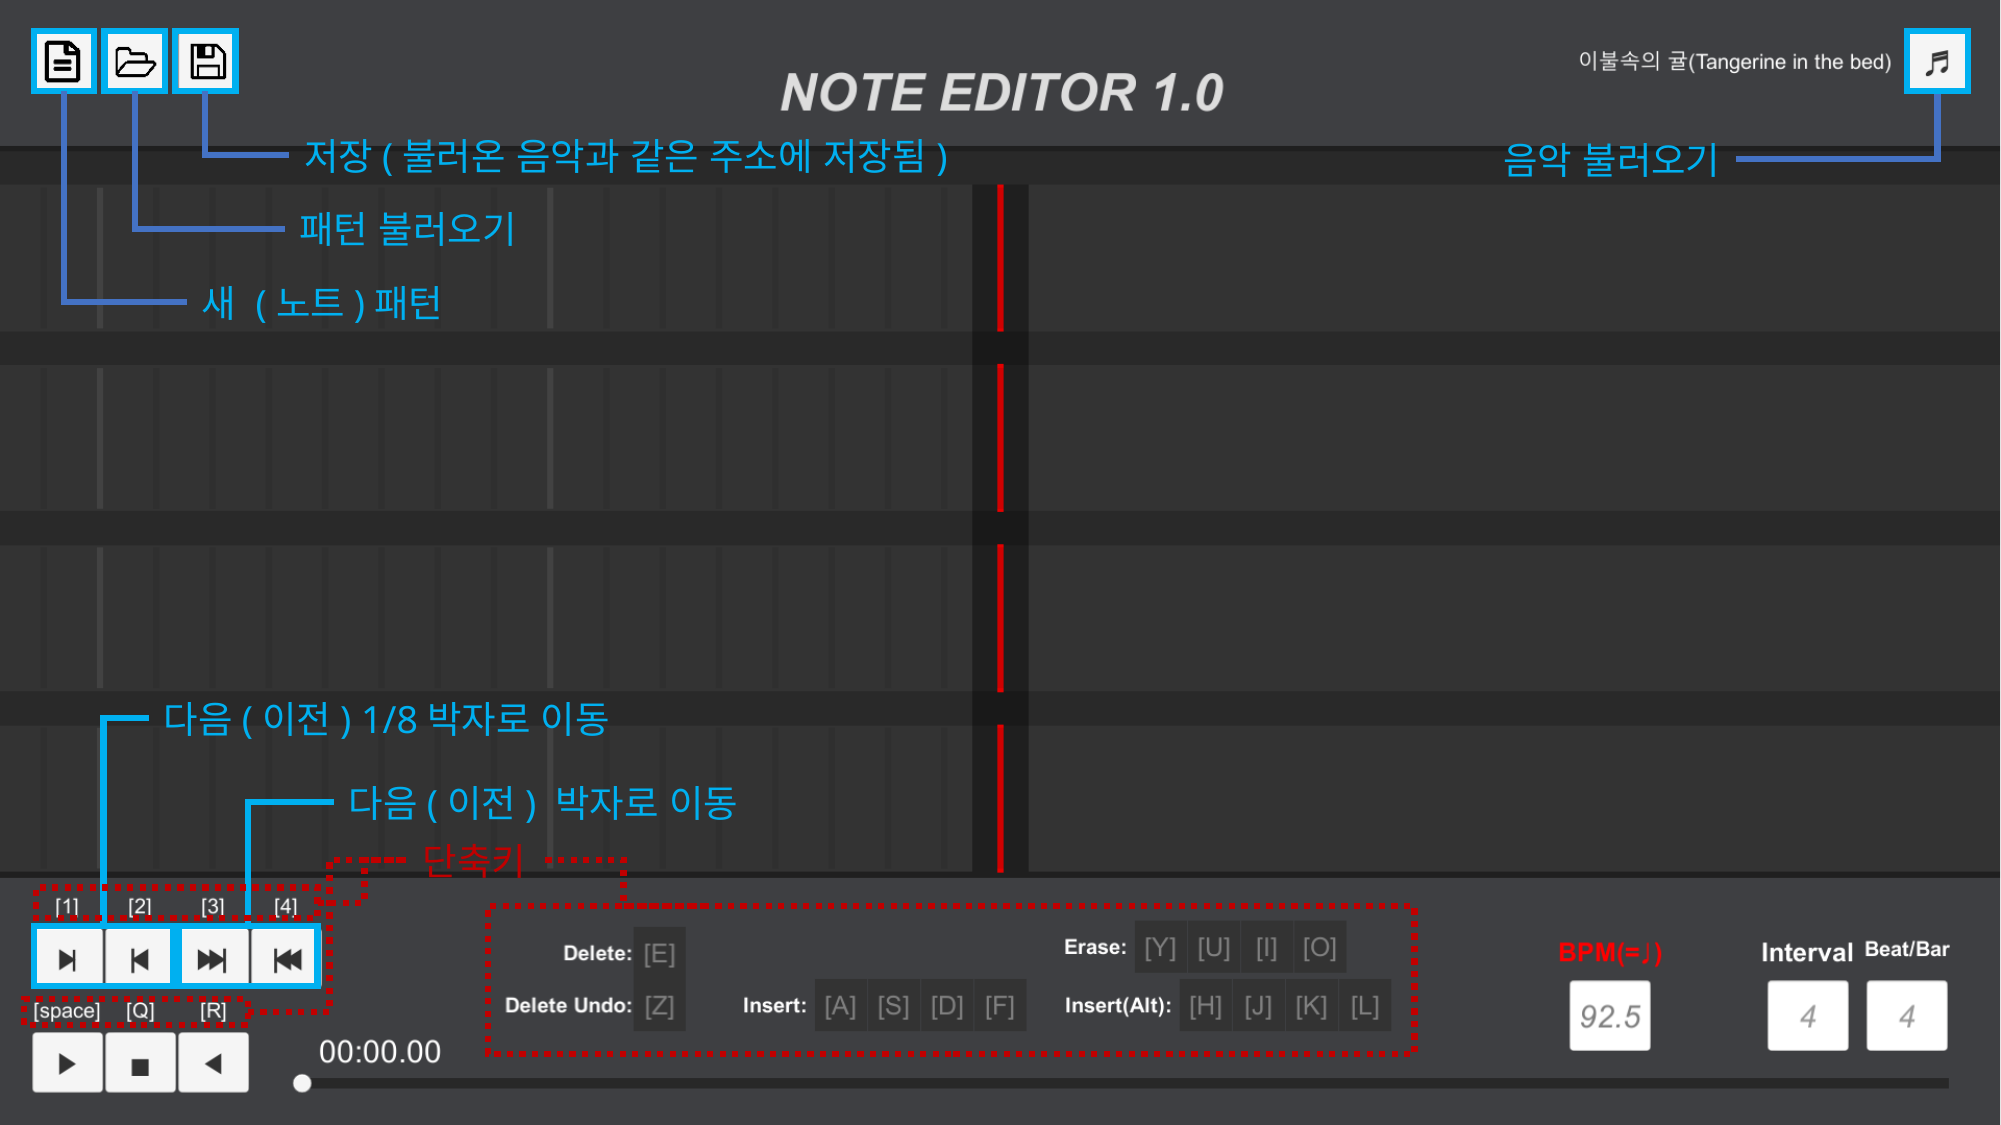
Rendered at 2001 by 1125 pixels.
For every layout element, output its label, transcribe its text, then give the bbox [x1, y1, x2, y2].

text_box [33, 925, 174, 987]
text_box 다음(이전) 1/8박자로 이동 [149, 688, 626, 749]
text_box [228, 821, 353, 907]
text_box 새 (노트)패턴 [186, 272, 458, 332]
text_box 저장(불러온 음악과 같은 주소에 저장됨) [289, 125, 963, 186]
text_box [247, 860, 403, 1013]
picture [0, 0, 2001, 1125]
text_box [487, 905, 1416, 1055]
text_box [33, 30, 95, 92]
text_box 다음(이전) 박자로 이동 [334, 772, 754, 832]
text_box 패턴 불러오기 [284, 198, 532, 259]
text_box 단축키 [408, 830, 542, 890]
text_box [103, 30, 166, 92]
text_box [174, 30, 237, 91]
text_box 음악 불러오기 [1488, 129, 1736, 190]
text_box [35, 886, 247, 919]
text_box [1906, 30, 1969, 92]
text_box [1747, 91, 1938, 160]
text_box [134, 91, 273, 230]
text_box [546, 860, 706, 907]
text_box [22, 799, 230, 845]
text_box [23, 131, 235, 262]
text_box [23, 998, 249, 1026]
text_box [177, 925, 247, 987]
